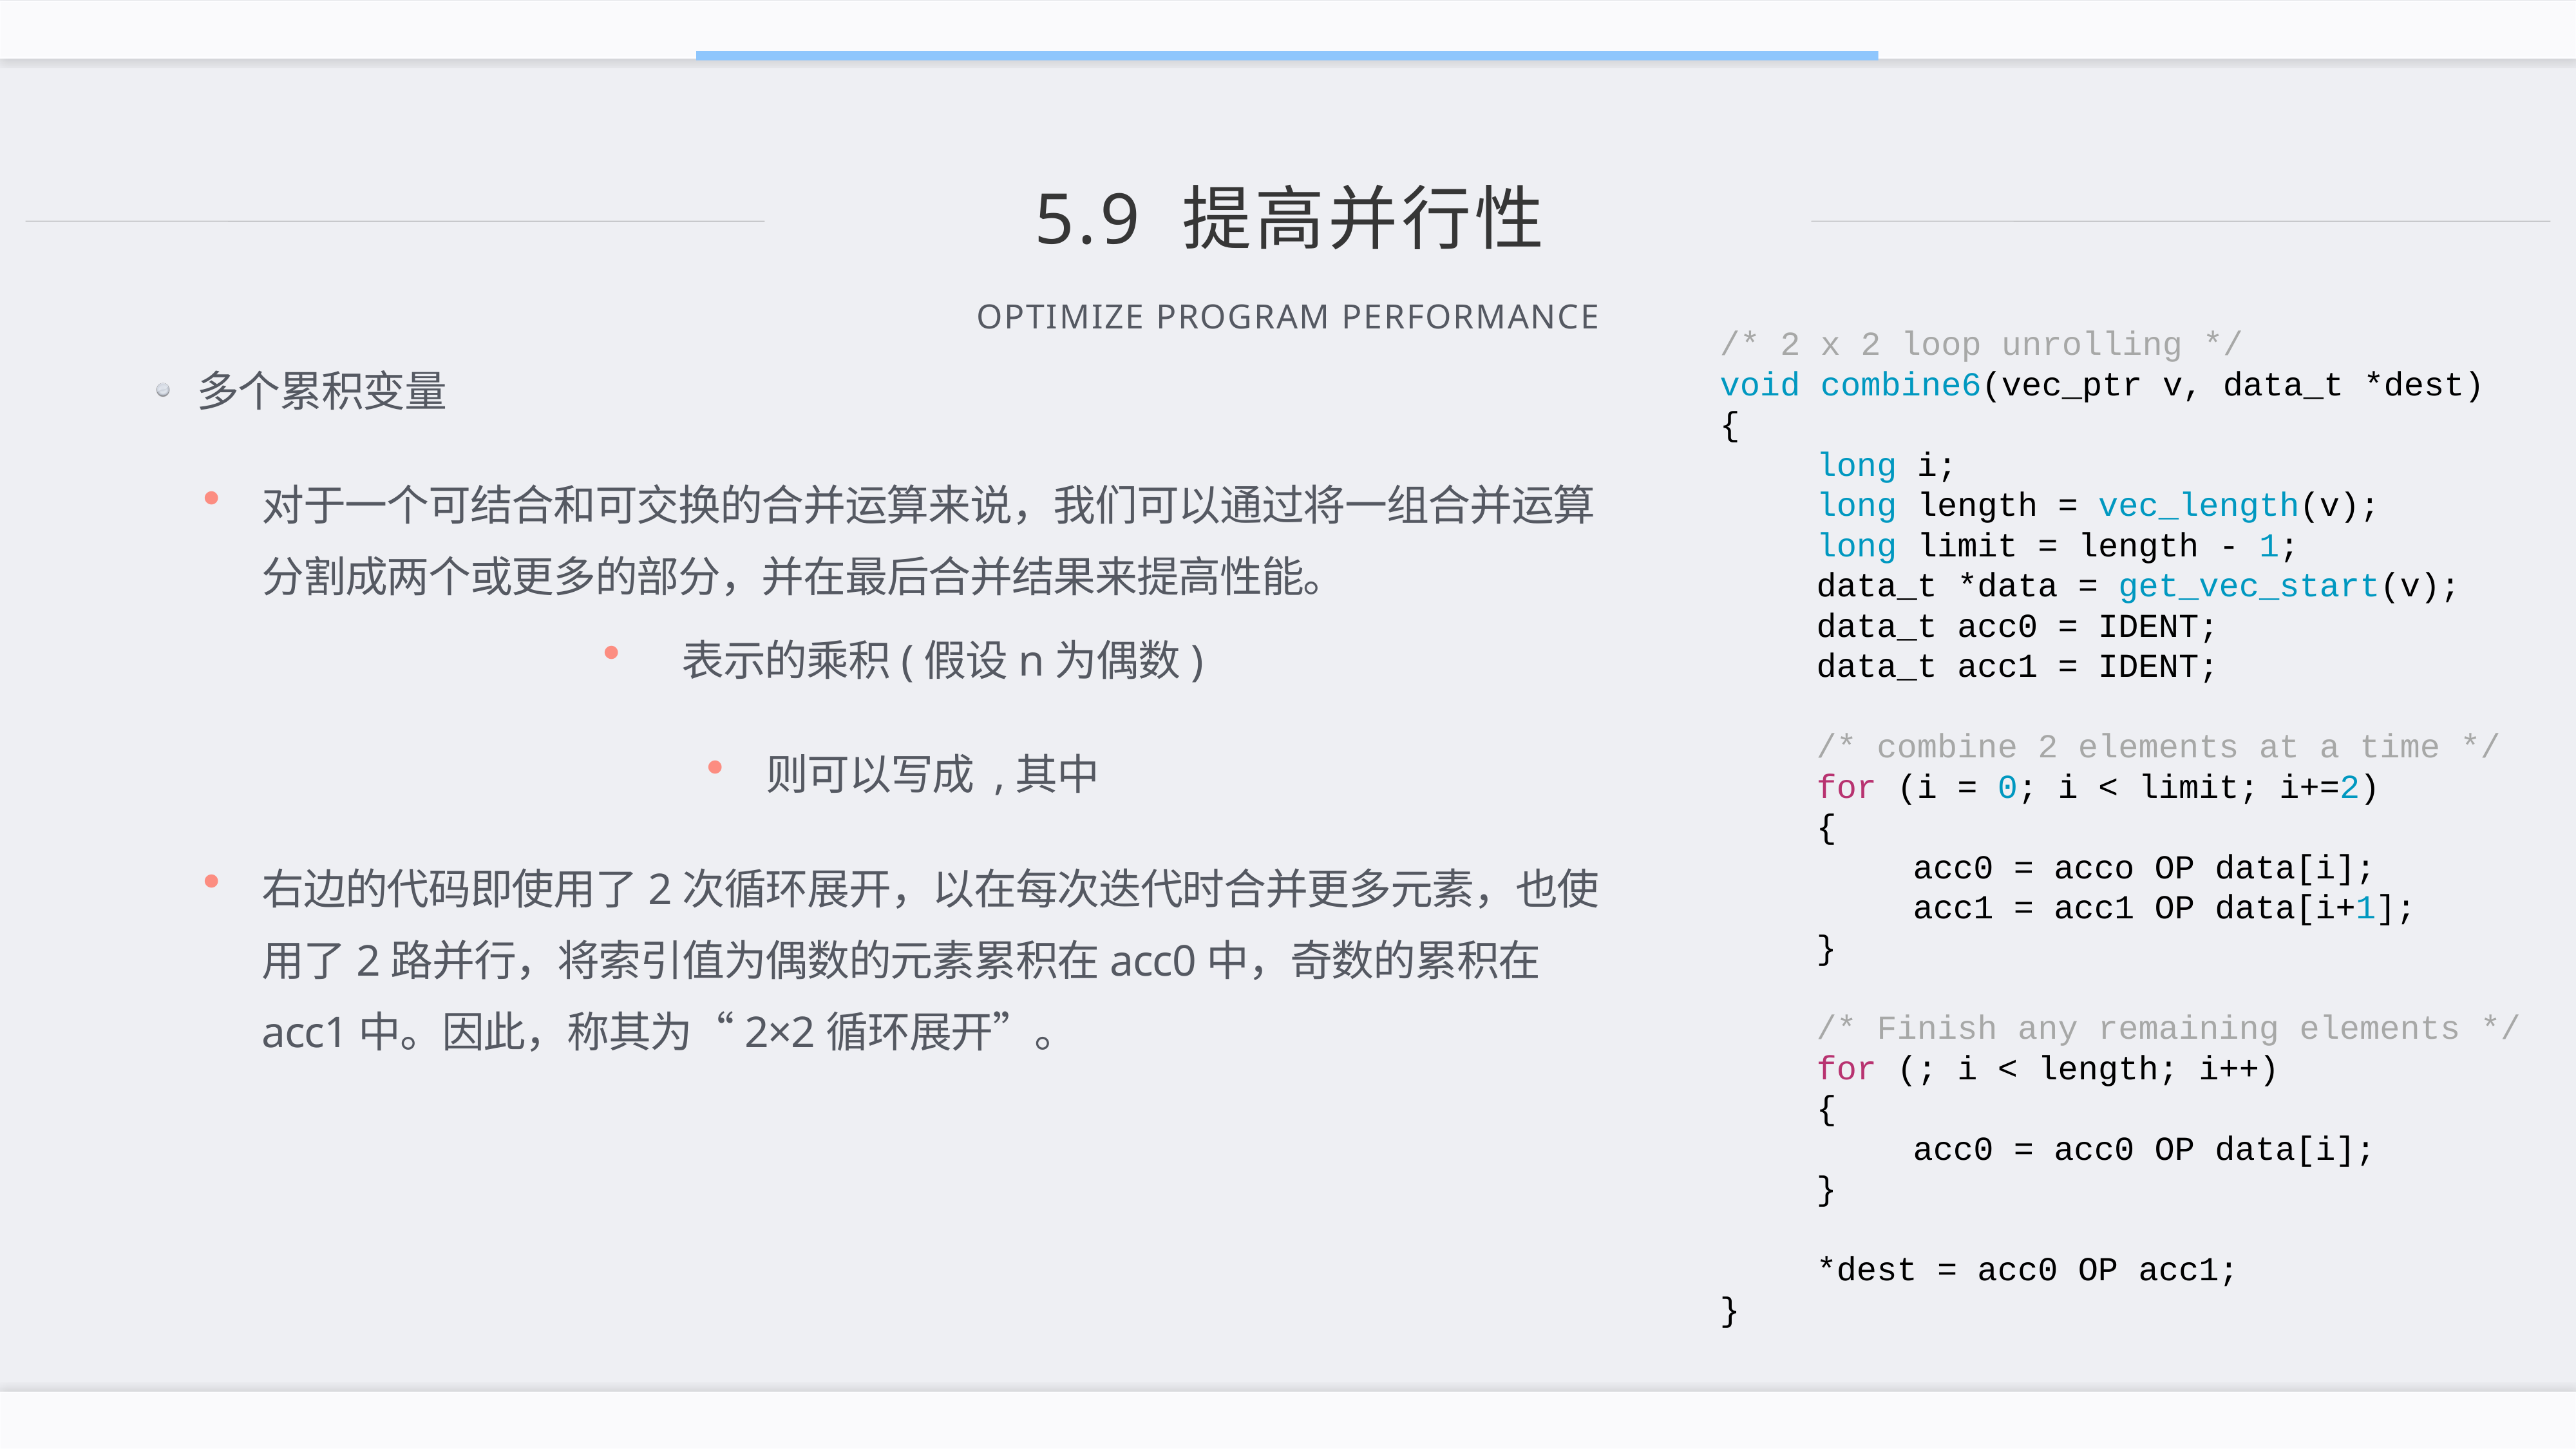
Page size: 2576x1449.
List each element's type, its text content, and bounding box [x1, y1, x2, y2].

text_box /* 2 x 2 loop unrolling */ void combine6(vec_ptr v, data_t *dest) { long i; long length = vec_length(v); long limit = length - 1; data_t *data = get_vec_start(v); data_t acc0 = IDENT; data_t acc1 = IDENT; /* combine 2 elements at a time */ for (i = 0; i < limit; i+=2) { acc0 = acco OP data[i]; acc1 = acc1 OP data[i+1]; } /* Finish any remaining elements */ for (; i < length; i++) { acc0 = acc0 OP data[i]; } *dest = acc0 OP acc1; } [1714, 316, 2526, 1334]
picture [155, 381, 171, 397]
list Optimize program performance [156, 283, 2421, 319]
title 5.9 提高并行性 [156, 173, 2423, 258]
